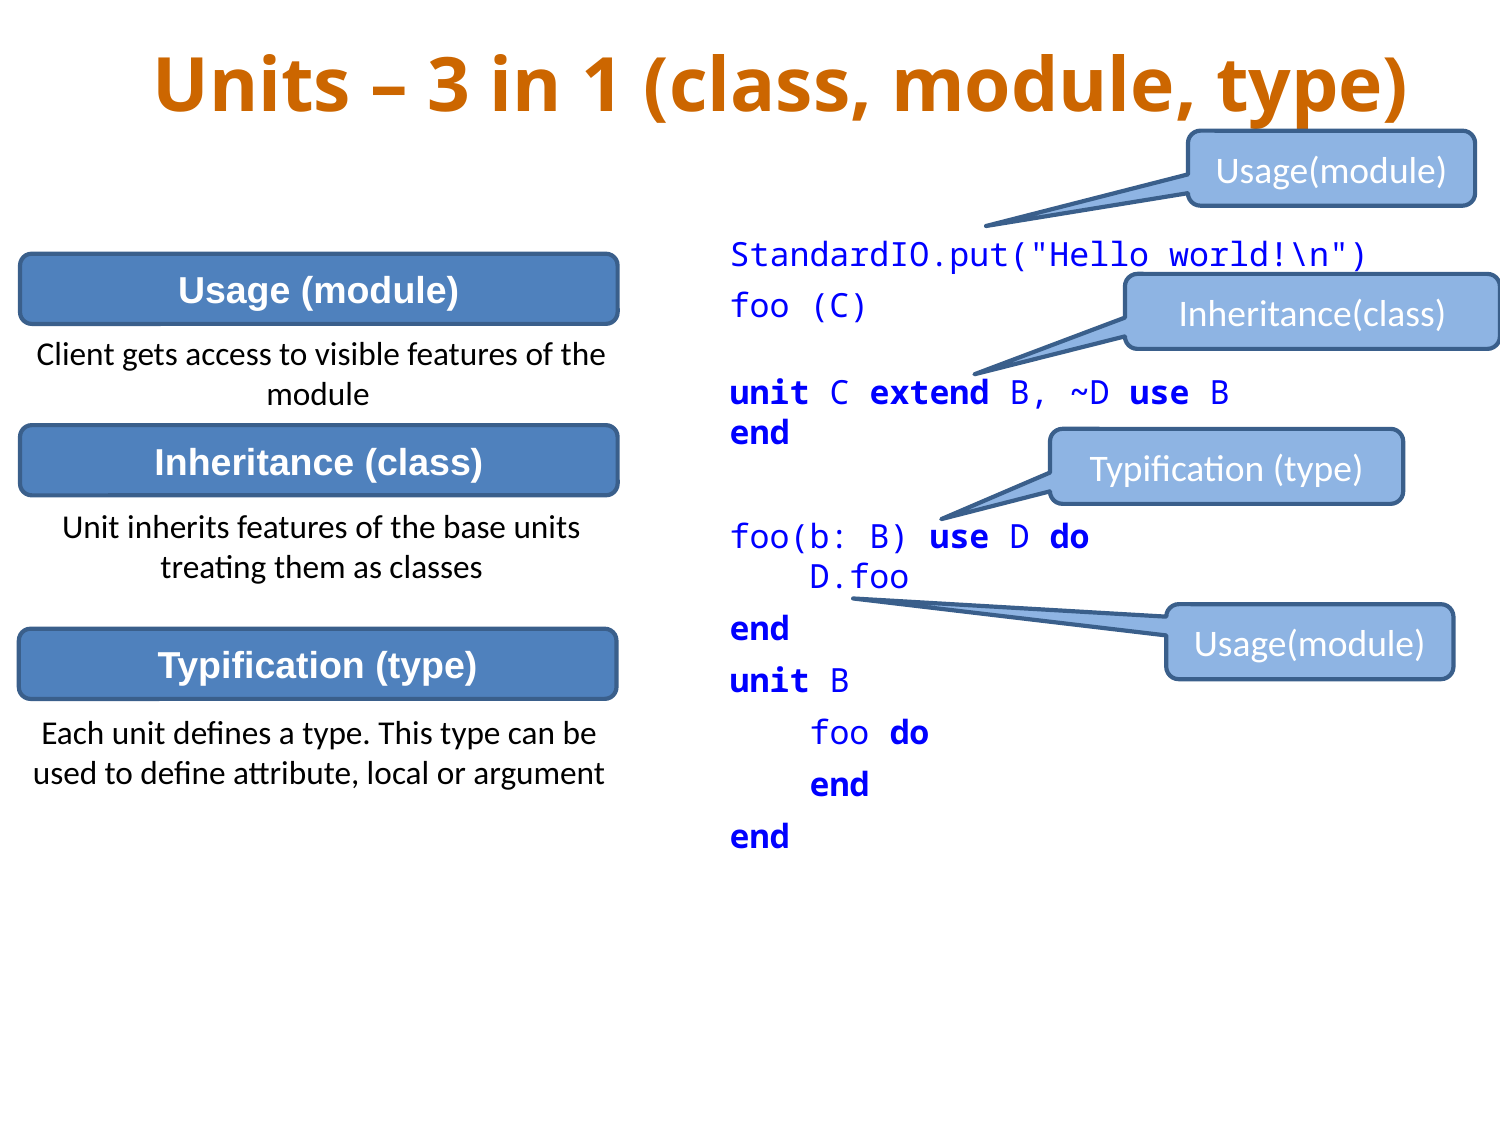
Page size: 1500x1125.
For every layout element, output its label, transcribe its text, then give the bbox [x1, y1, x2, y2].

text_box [18, 253, 623, 800]
text_box Inheritance(class) [972, 271, 1500, 377]
text_box Usage(module) [851, 596, 1456, 682]
text_box Typification (type) [939, 426, 1406, 522]
text_box StandardIO.put("Hello world!\n") foo (C) unit C extend B, ~D use B end foo(b: B) use D do D.foo end unit B foo do end end [729, 225, 1500, 866]
text_box Units – 3 in 1 (class, module, type) [137, 28, 1469, 126]
text_box Usage(module) [983, 128, 1478, 229]
